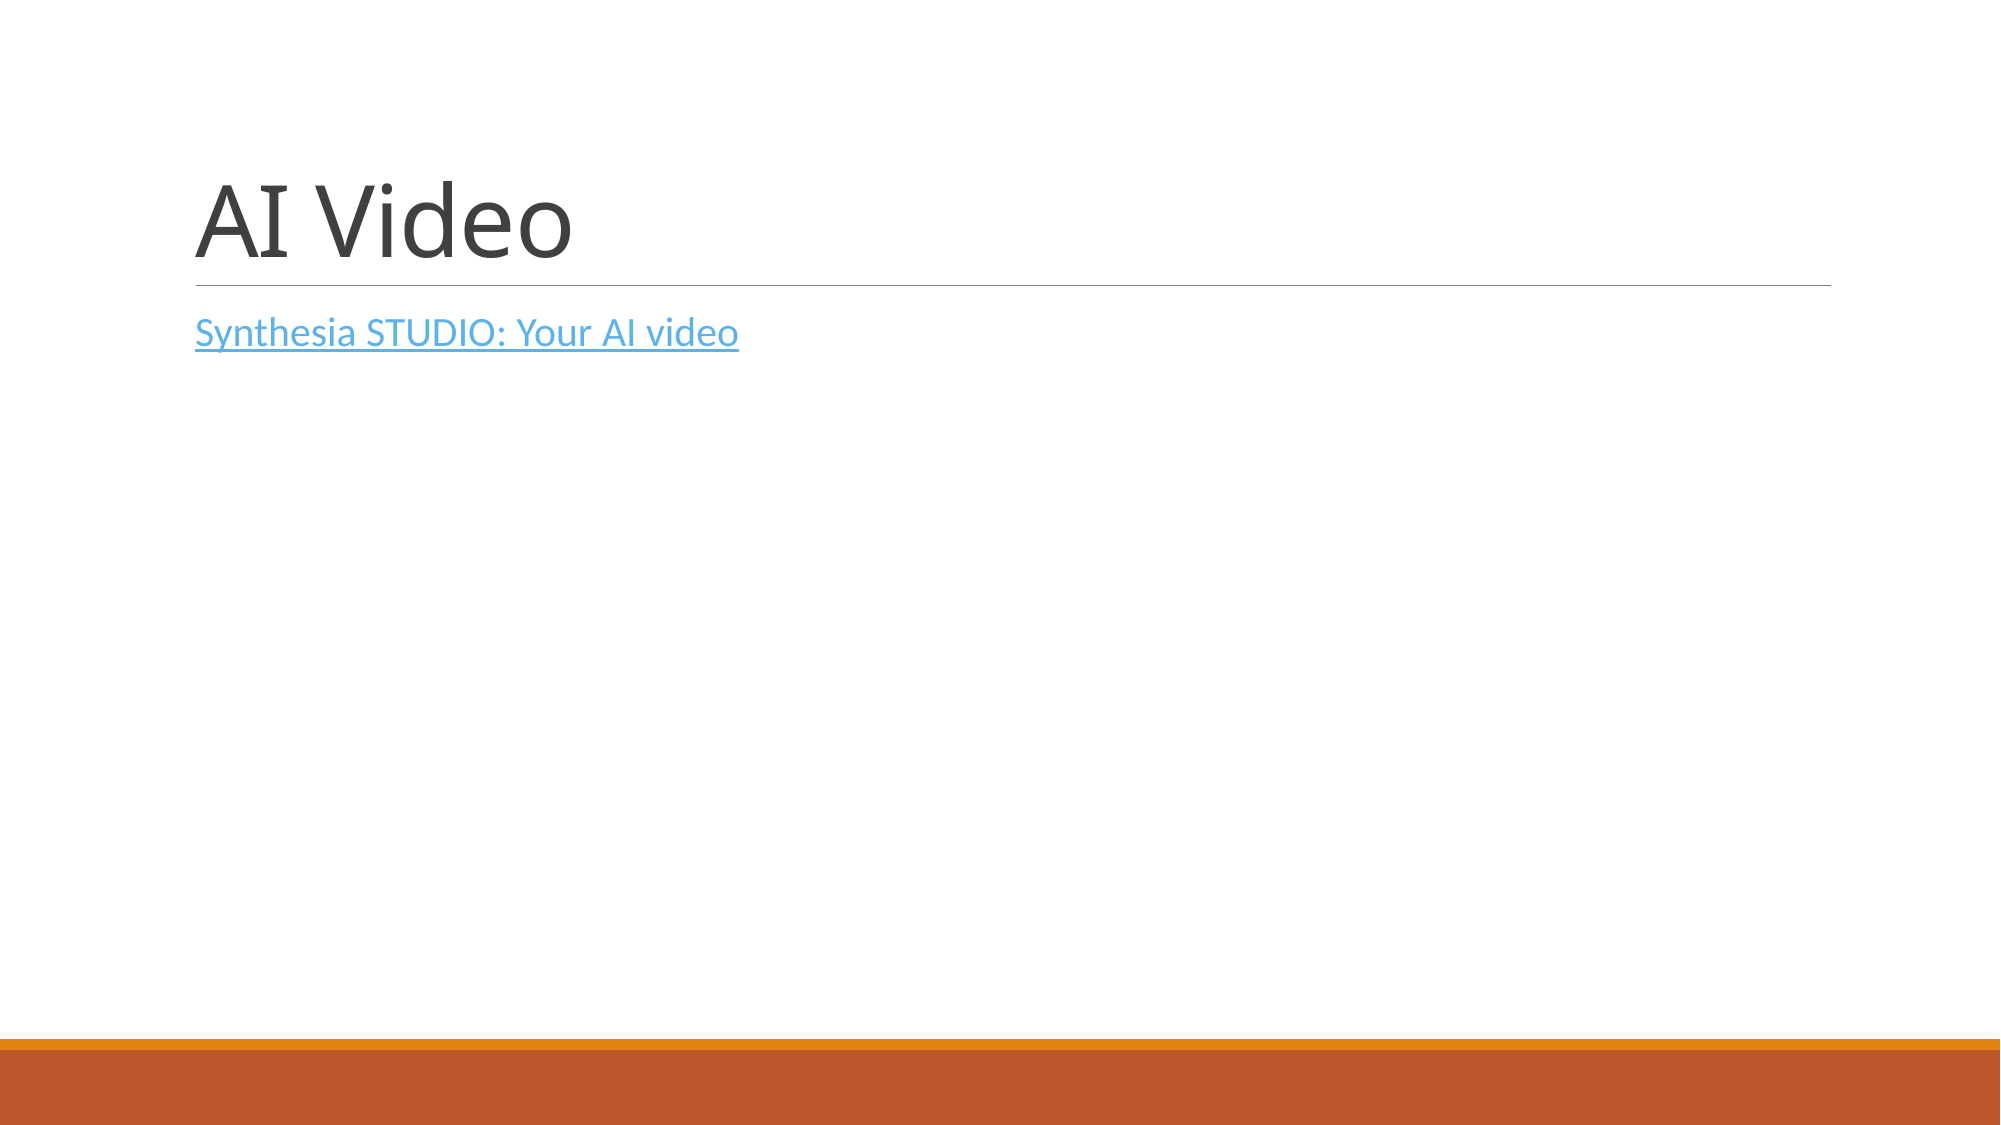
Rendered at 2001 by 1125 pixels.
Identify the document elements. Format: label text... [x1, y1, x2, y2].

title AI Video [180, 47, 1830, 285]
list Synthesia STUDIO: Your AI video [180, 302, 1830, 963]
